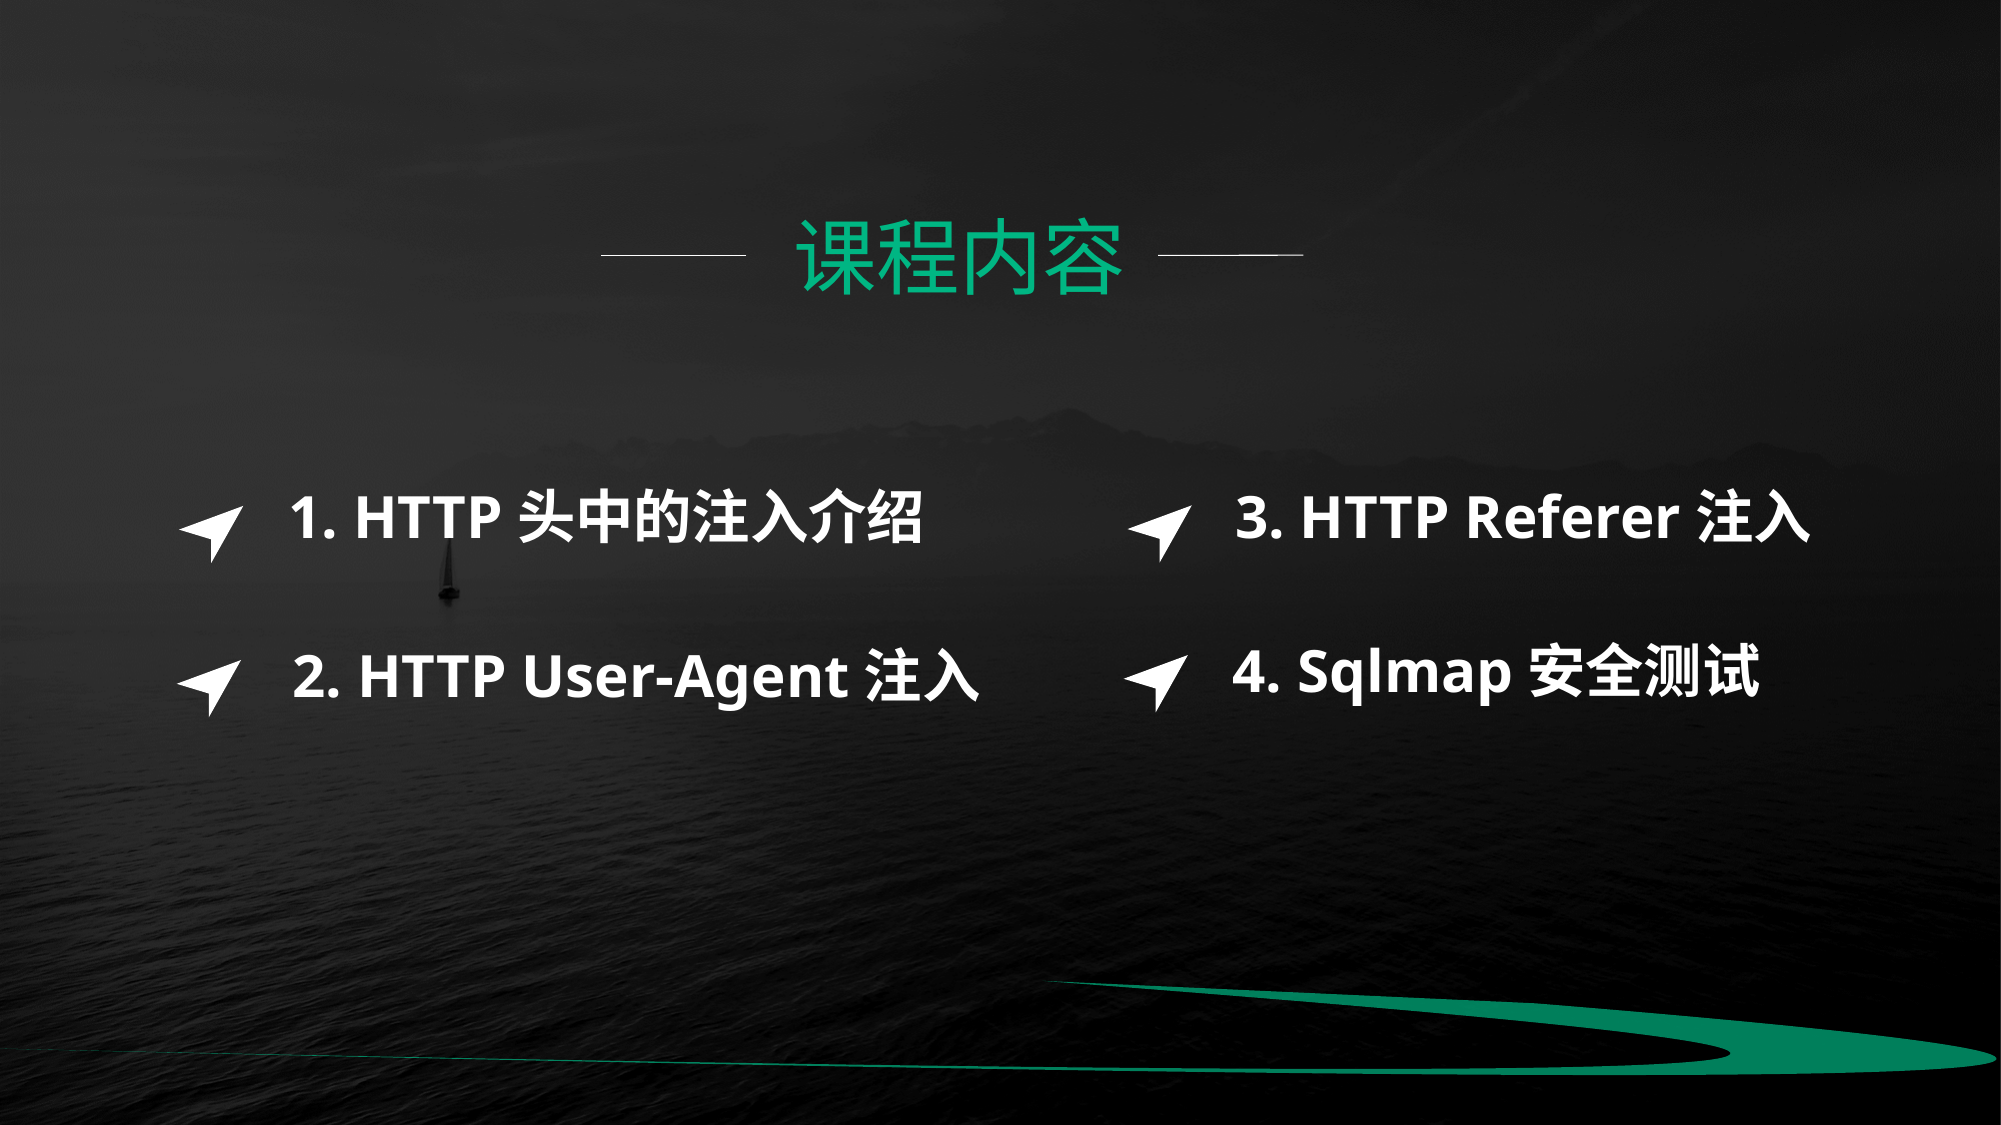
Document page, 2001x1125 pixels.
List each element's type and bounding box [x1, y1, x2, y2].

text_box [0, 979, 1998, 1077]
text_box [600, 197, 1304, 314]
picture [0, 0, 2001, 1125]
text_box [176, 473, 1001, 718]
text_box [1123, 473, 1828, 713]
